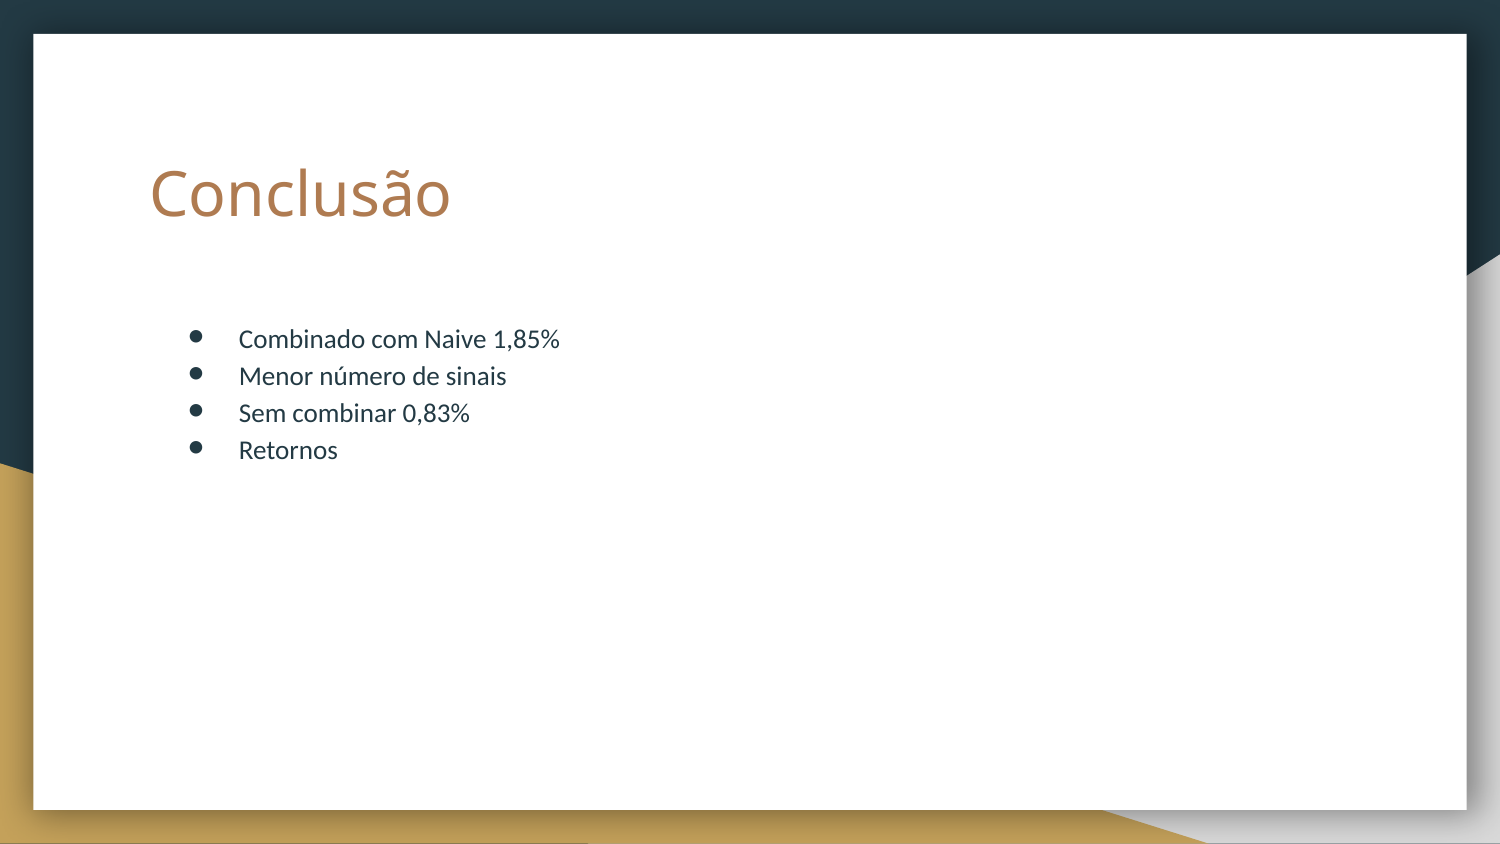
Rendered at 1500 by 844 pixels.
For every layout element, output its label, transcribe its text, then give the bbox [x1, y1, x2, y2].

list Combinado com Naive 1,85% Menor número de sinais Sem combinar 0,83% Retornos [148, 301, 1381, 704]
title Conclusão [134, 138, 1366, 296]
